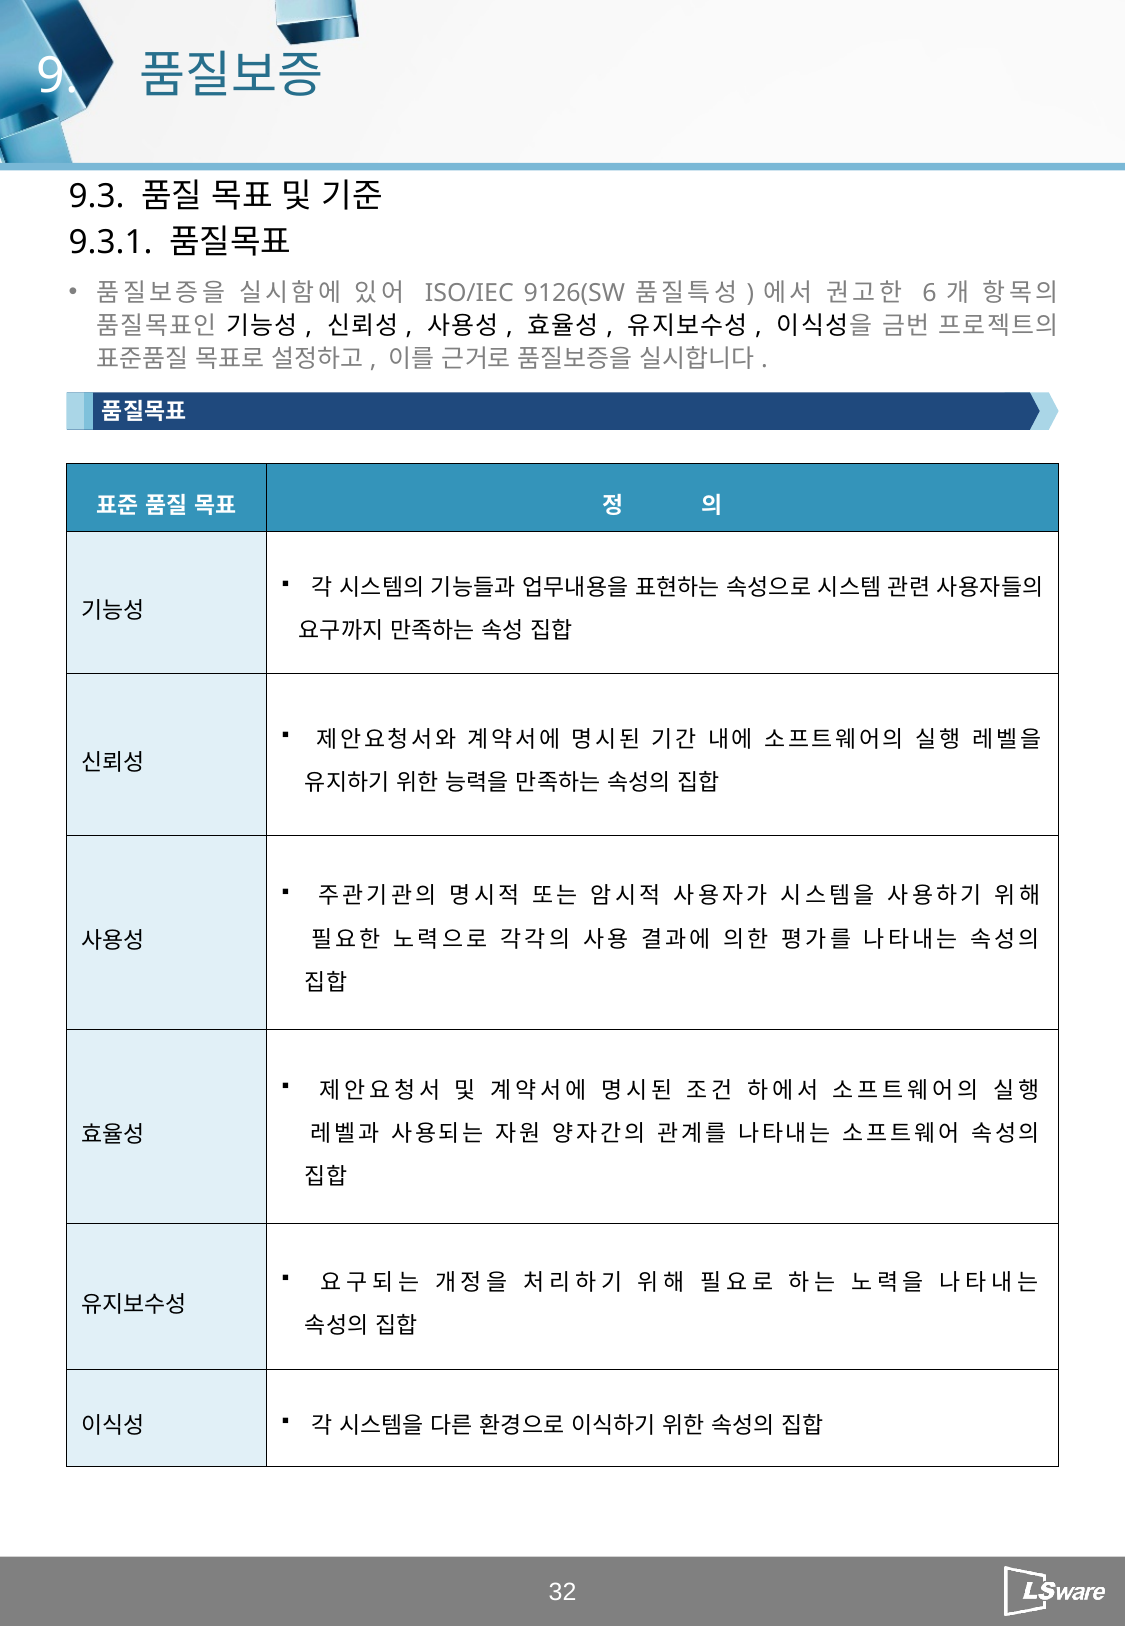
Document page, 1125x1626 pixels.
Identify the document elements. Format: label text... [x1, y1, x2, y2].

table_cell 제안요청서와 계약서에 명시된 기간 내에 소프트웨어의 실행 레벨을 유지하기 위한 능력을 만족하는 속성의 집합 [267, 674, 1058, 835]
table_cell 각 시스템을 다른 환경으로 이식하기 위한 속성의 집합 [267, 1370, 1058, 1466]
table_cell 유지보수성 [67, 1224, 266, 1369]
table_cell 각 시스템의 기능들과 업무내용을 표현하는 속성으로 시스템 관련 사용자들의 요구까지 만족하는 속성 집합 [267, 532, 1058, 673]
text_box 9.3. 품질 목표 및 기준 9.3.1. 품질목표 품질보증을 실시함에 있어 ISO/IEC 9126(SW품질특성)에서 권고한 6개 항목의 품질목표인 기능성, 신뢰성, 사용성, 효율성, 유지보수성, 이식성을 금번 프로젝트의 표준품질 목표로 설정하고, 이를 근거로 품질보증을 실시합니다. [68, 181, 1059, 373]
text_box 9. [1, 31, 114, 113]
table_cell 이식성 [67, 1370, 266, 1466]
table_cell 신뢰성 [67, 674, 266, 835]
table_cell 제안요청서 및 계약서에 명시된 조건 하에서 소프트웨어의 실행 레벨과 사용되는 자원 양자간의 관계를 나타내는 소프트웨어 속성의 집합 [267, 1030, 1058, 1223]
table_cell 기능성 [67, 532, 266, 673]
table_cell 효율성 [67, 1030, 266, 1223]
table_cell 사용성 [67, 836, 266, 1029]
text_box 품질보증 [125, 31, 768, 113]
table_header 표준 품질 목표 [67, 464, 266, 531]
table_cell 주관기관의 명시적 또는 암시적 사용자가 시스템을 사용하기 위해 필요한 노력으로 각각의 사용 결과에 의한 평가를 나타내는 속성의 집합 [267, 836, 1058, 1029]
picture [0, 0, 1125, 162]
picture [1004, 1566, 1105, 1616]
table_cell 요구되는 개정을 처리하기 위해 필요로 하는 노력을 나타내는 속성의 집합 [267, 1224, 1058, 1369]
table_header 정 의 [267, 464, 1058, 531]
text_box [66, 392, 1059, 430]
